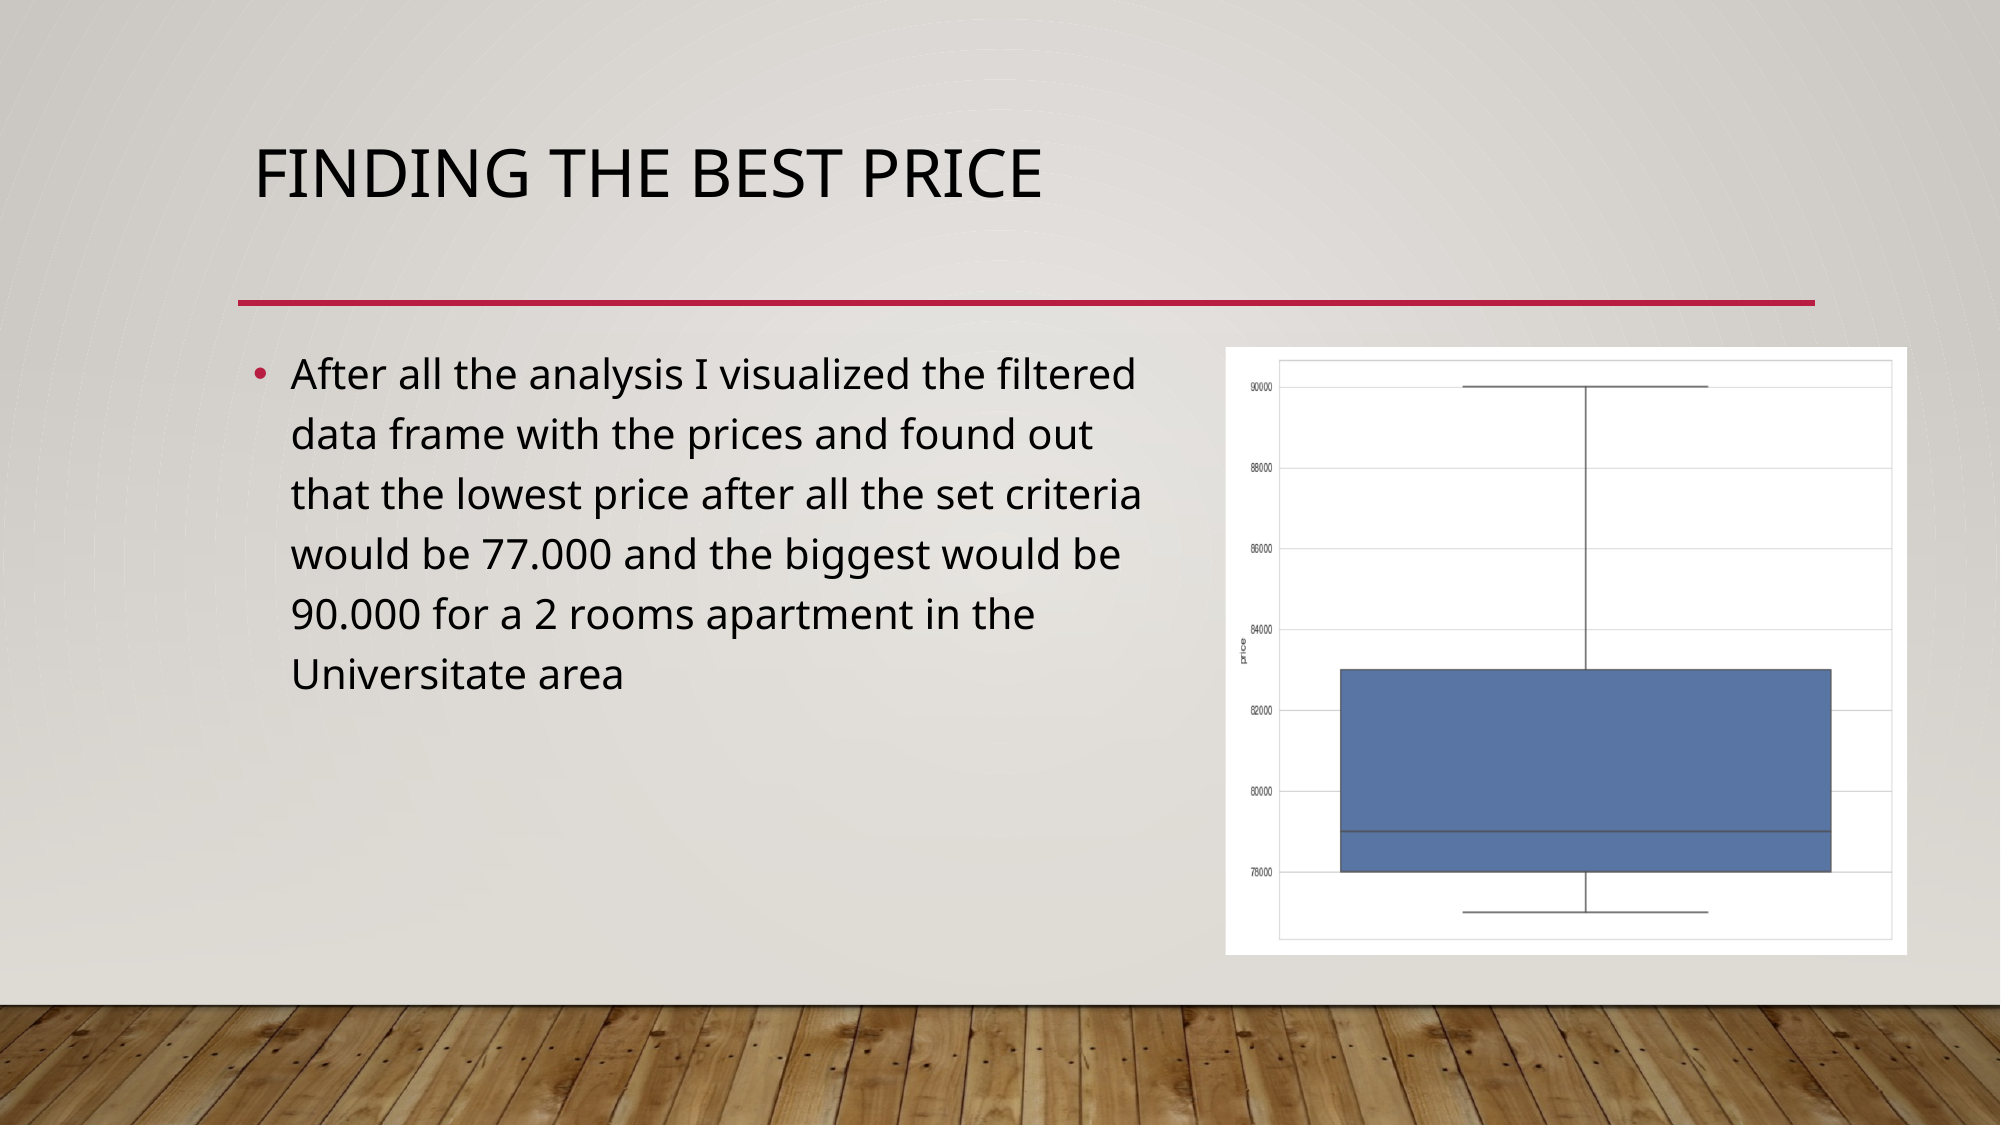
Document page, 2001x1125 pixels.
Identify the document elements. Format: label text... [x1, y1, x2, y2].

picture [0, 1005, 2000, 1125]
title Finding the best price [238, 131, 1814, 305]
list After all the analysis I visualized the filtered data frame with the prices and found out that the lowest price after all the set criteria would be 77.000 and the biggest would be 90.000 for a 2 rooms apartment in the Universitate area [238, 330, 1182, 897]
picture [1225, 346, 1908, 955]
